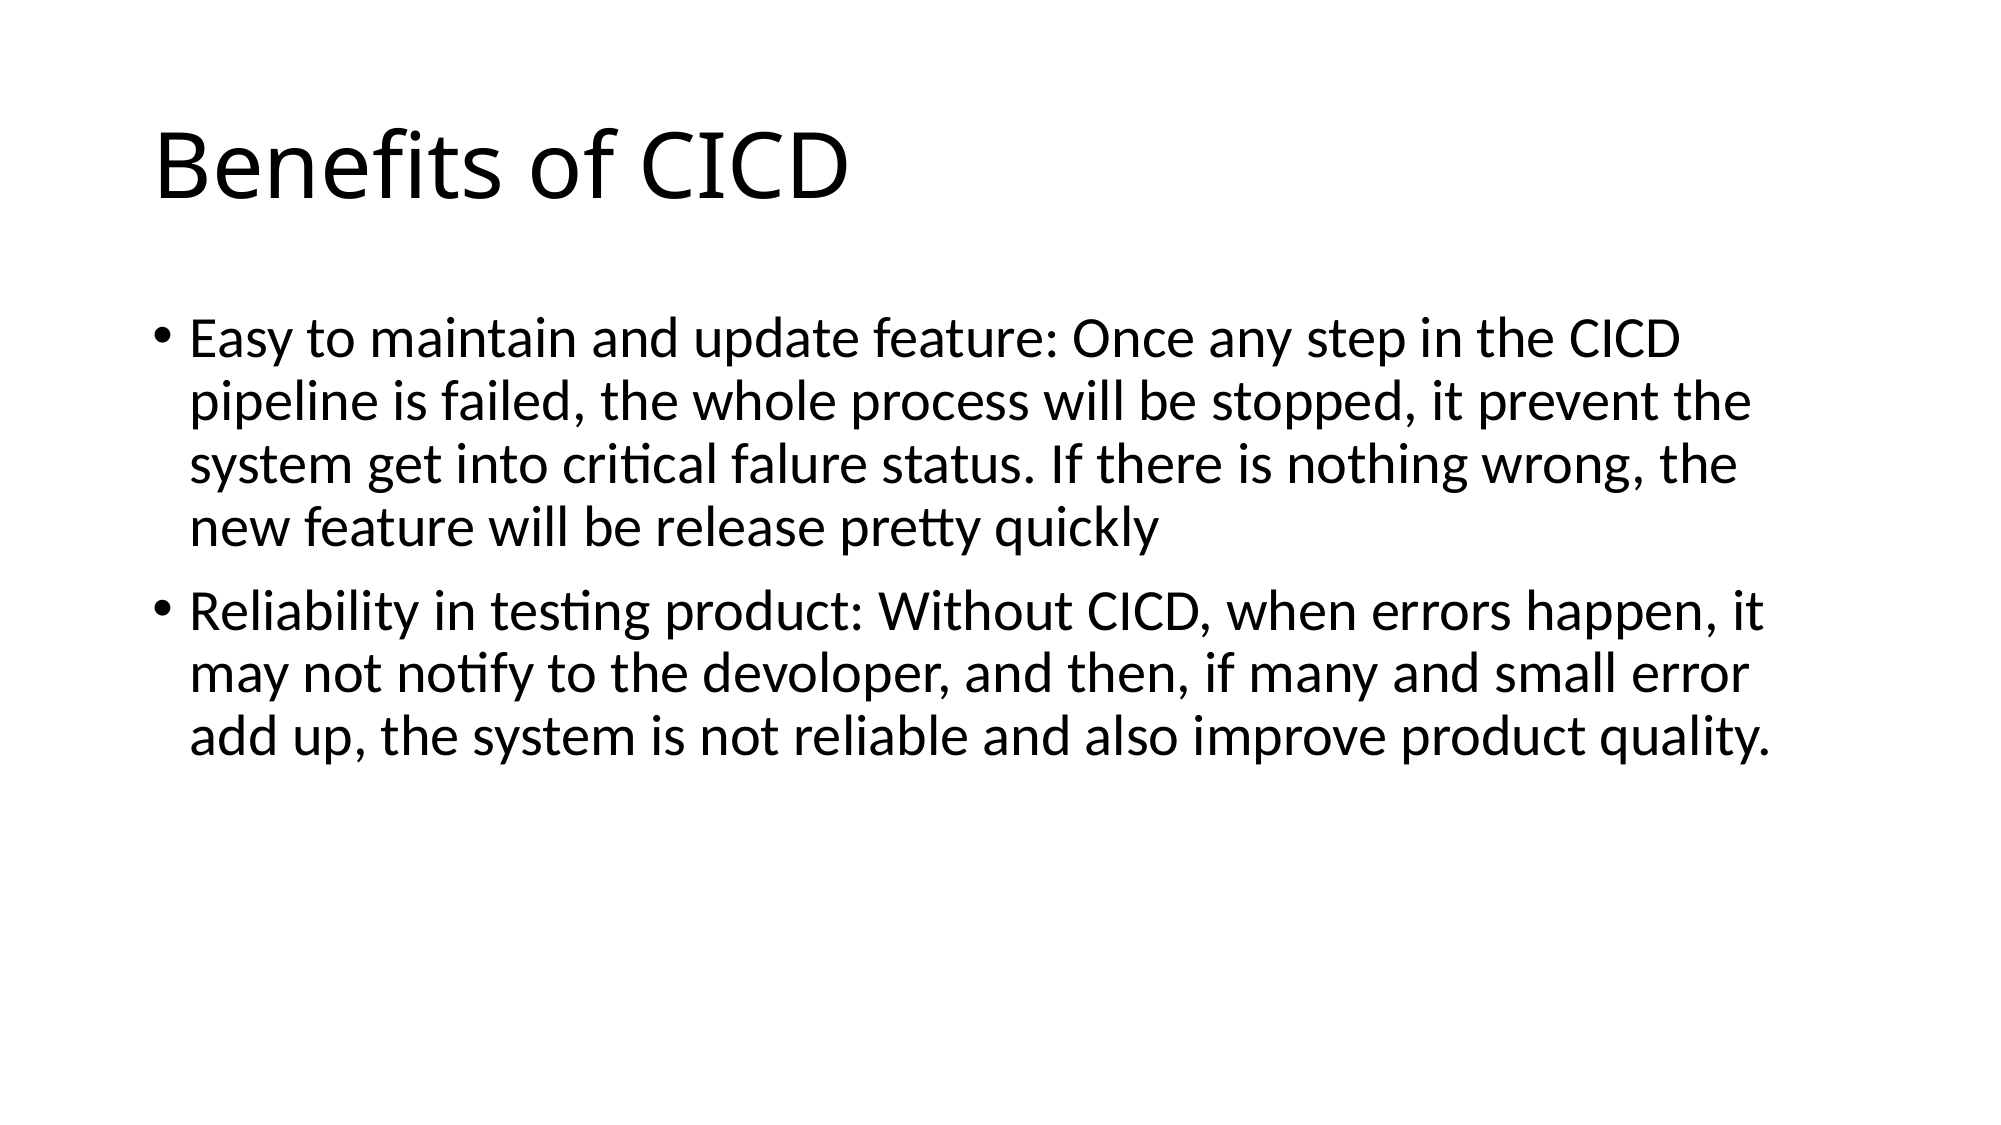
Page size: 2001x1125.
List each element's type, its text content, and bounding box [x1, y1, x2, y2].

title Benefits of CICD [137, 59, 1863, 278]
list Easy to maintain and update feature: Once any step in the CICD pipeline is failed, the whole process will be stopped, it prevent the system get into critical falure status. If there is nothing wrong, the new feature will be release pretty quickly Reliability in testing product: Without CICD, when errors happen, it may not notify to the devoloper, and then, if many and small error add up, the system is not reliable and also improve product quality. [137, 299, 1863, 1014]
